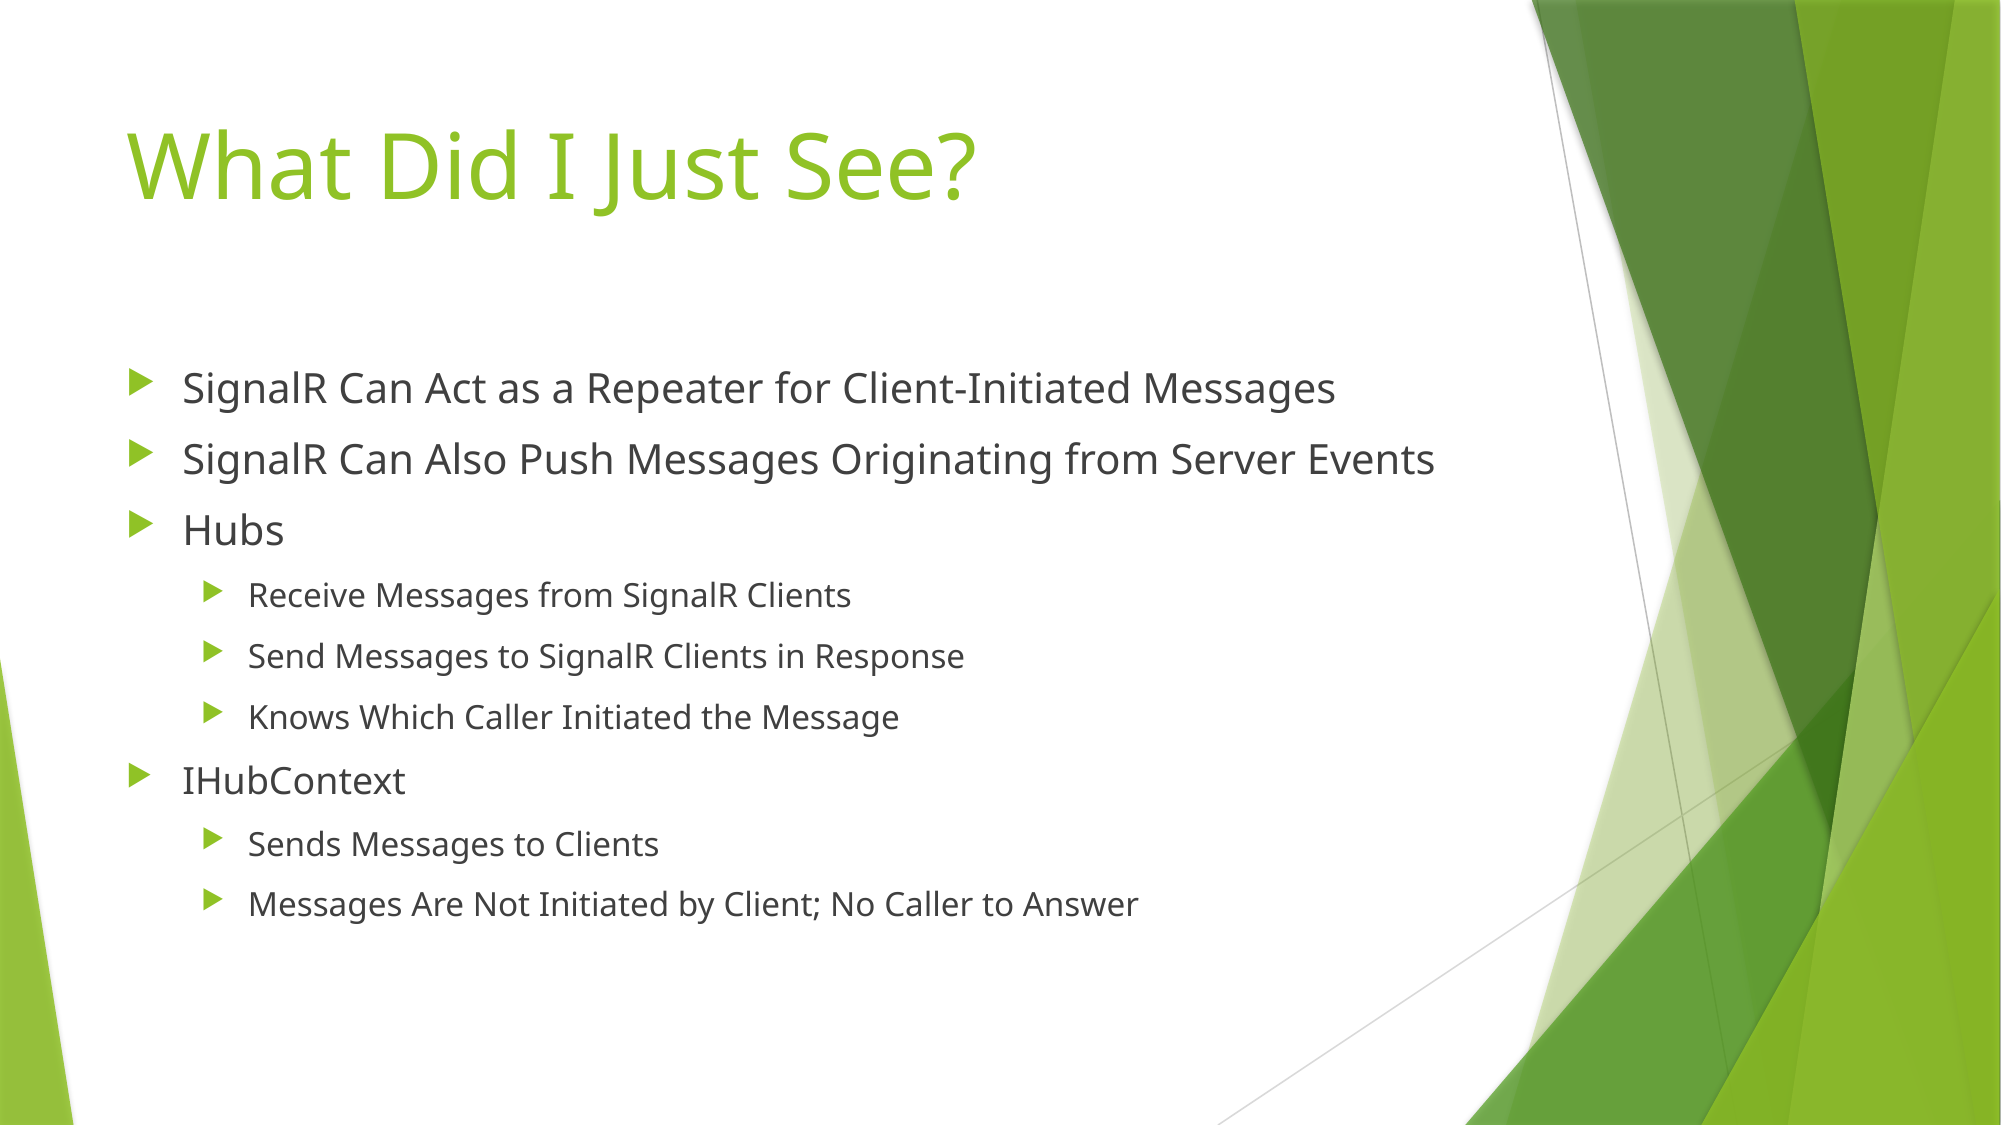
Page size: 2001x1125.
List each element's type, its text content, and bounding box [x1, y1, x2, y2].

title What Did I Just See? [111, 99, 1522, 317]
list SignalR Can Act as a Repeater for Client-Initiated Messages SignalR Can Also Push Messages Originating from Server Events Hubs Receive Messages from SignalR Clients Send Messages to SignalR Clients in Response Knows Which Caller Initiated the Message IHubContext Sends Messages to Clients Messages Are Not Initiated by Client; No Caller to Answer [111, 354, 1574, 992]
